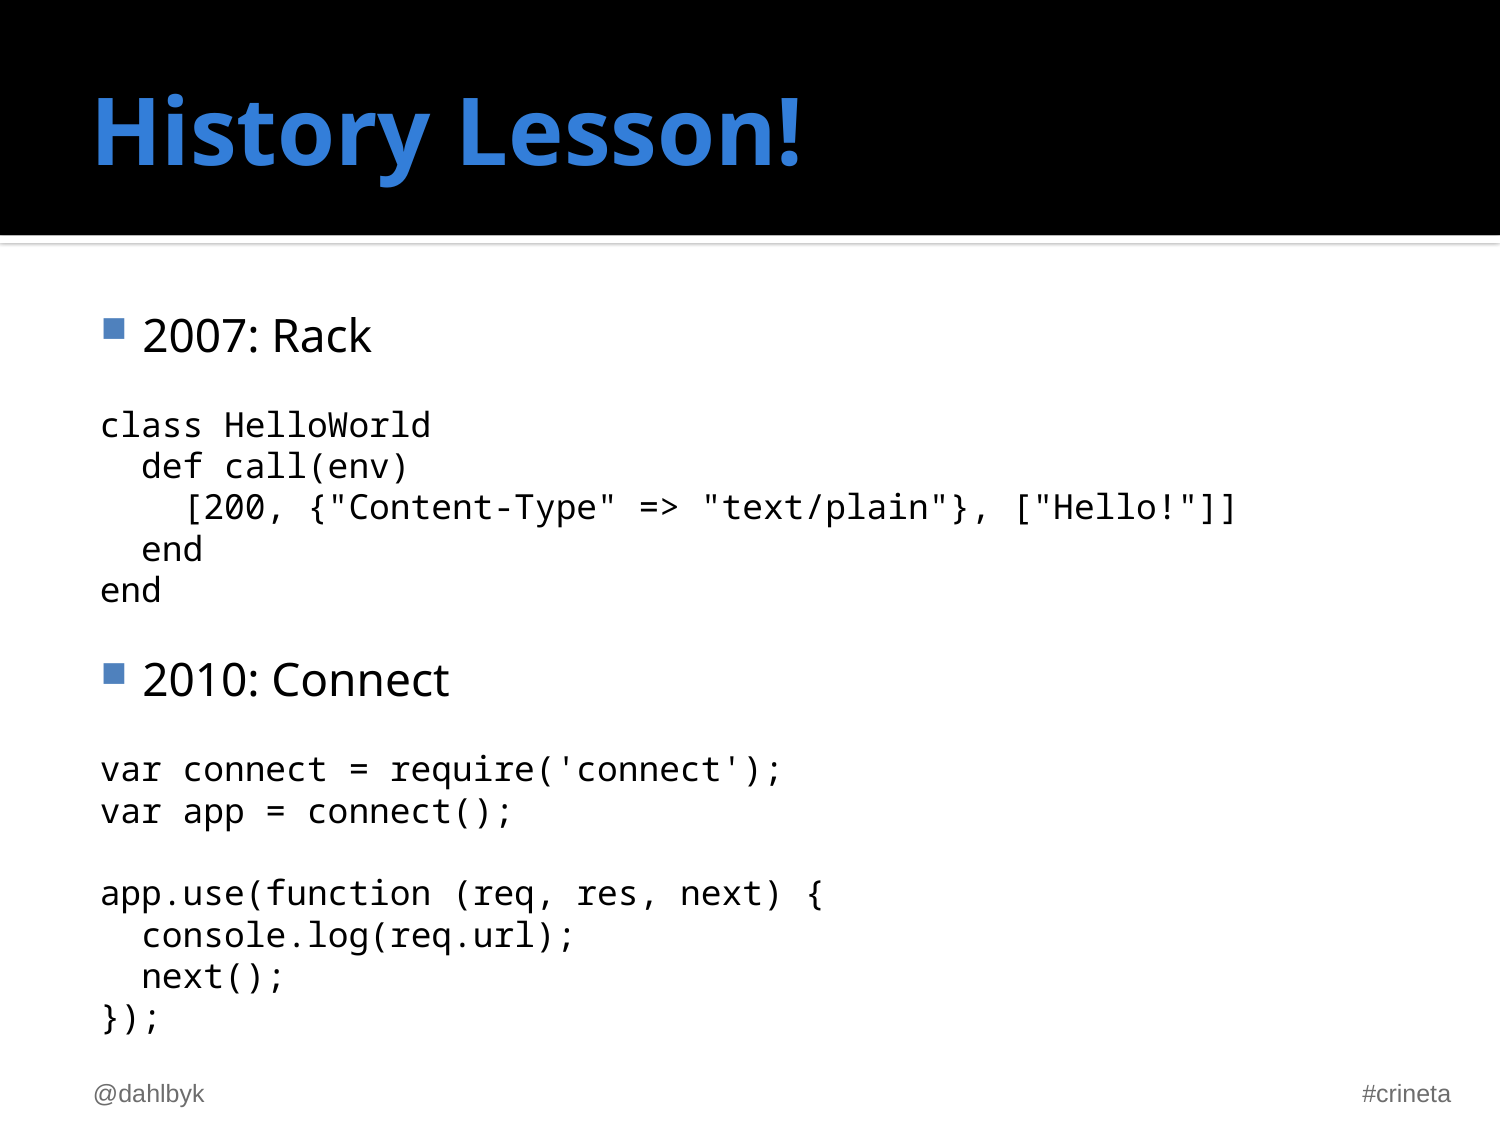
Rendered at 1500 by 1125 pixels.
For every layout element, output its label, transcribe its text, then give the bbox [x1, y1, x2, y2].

slide_number @dahlbyk [75, 1062, 425, 1108]
list 2007: Rack class HelloWorld def call(env) [200, {"Content-Type" => "text/plain"}, ["Hello!"]] end end 2010: Connect var connect = require('connect'); var app = connect(); app.use(function (req, res, next) { console.log(req.url); next(); }); [75, 291, 1425, 1050]
slide_number #crineta [1237, 1062, 1467, 1108]
title History Lesson! [75, 25, 1425, 231]
